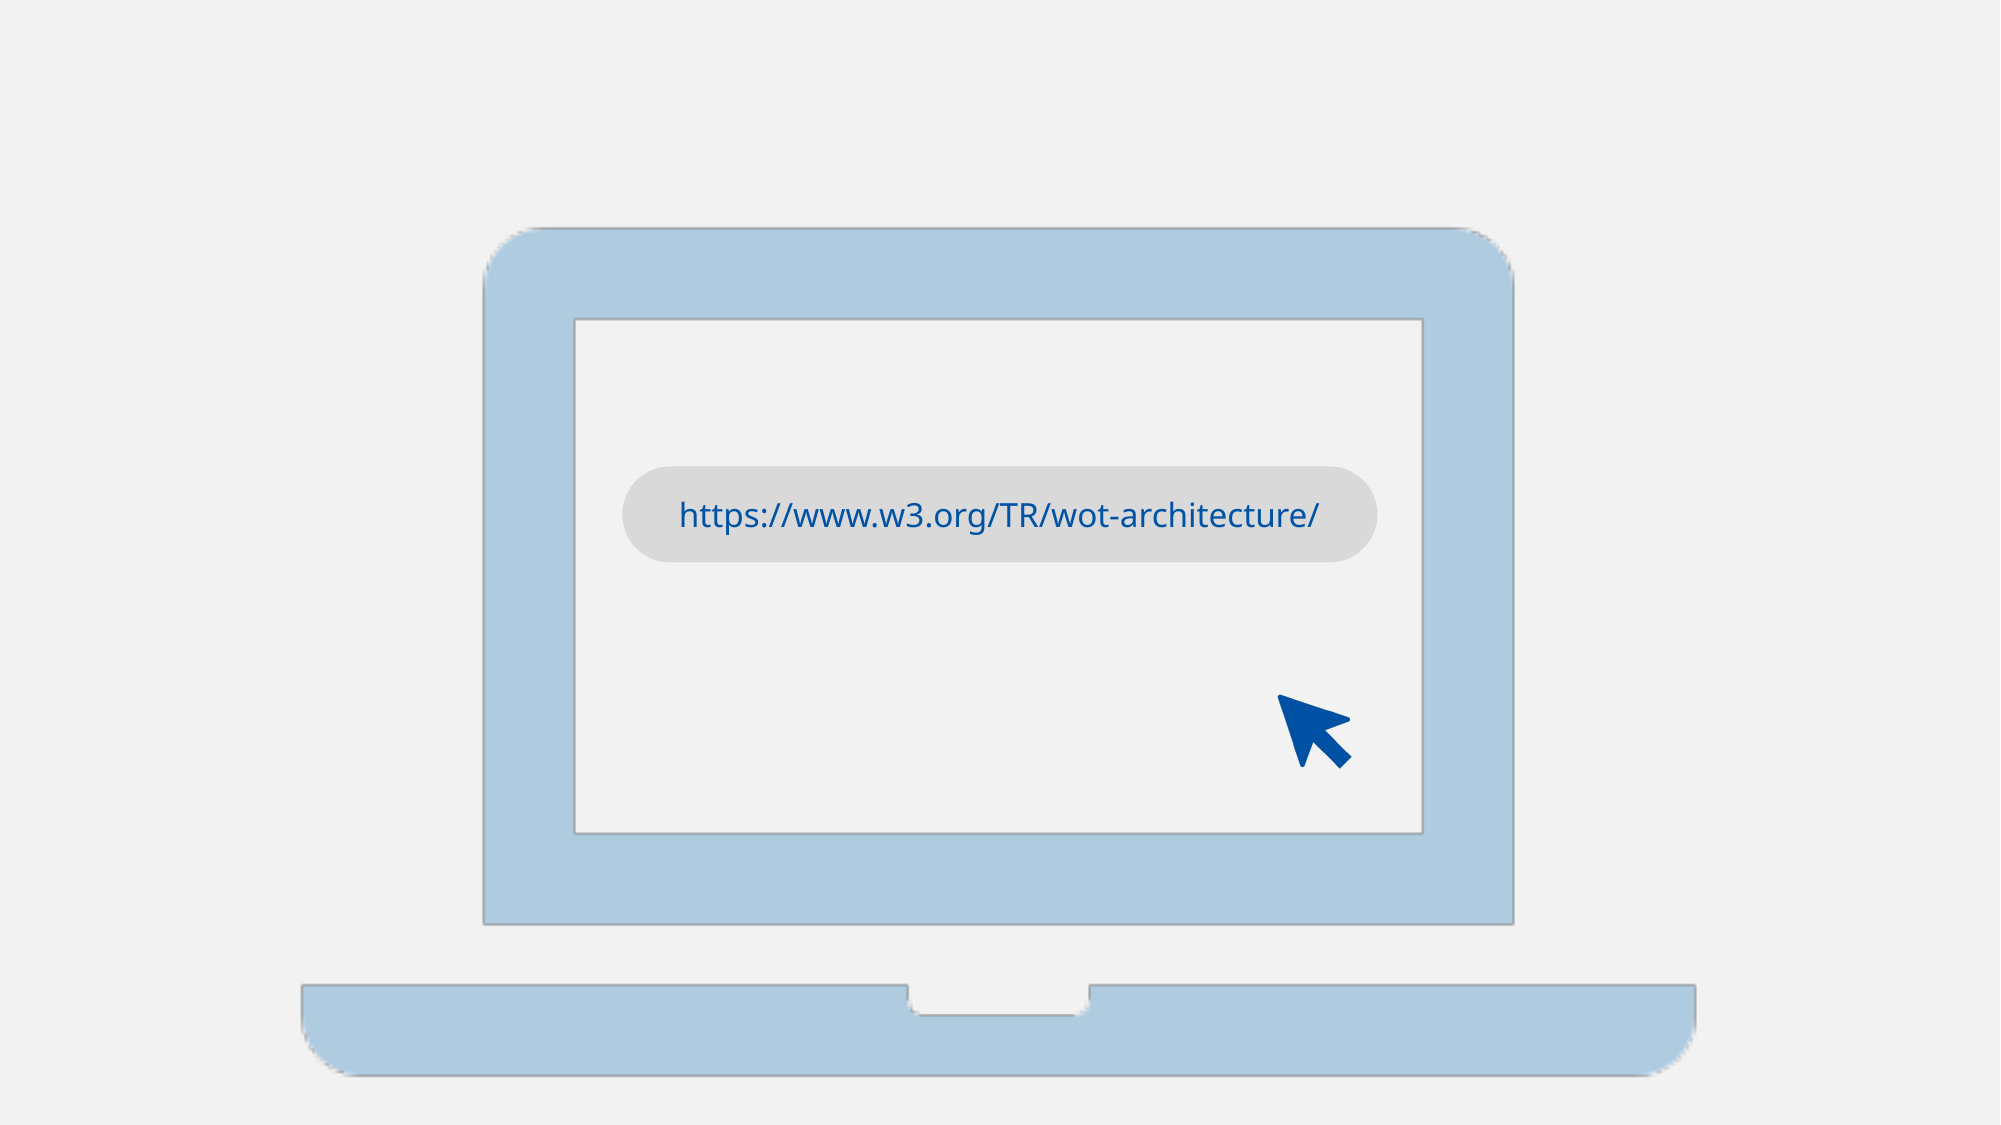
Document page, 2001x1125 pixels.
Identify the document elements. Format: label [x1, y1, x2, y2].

picture [273, 0, 1727, 1125]
